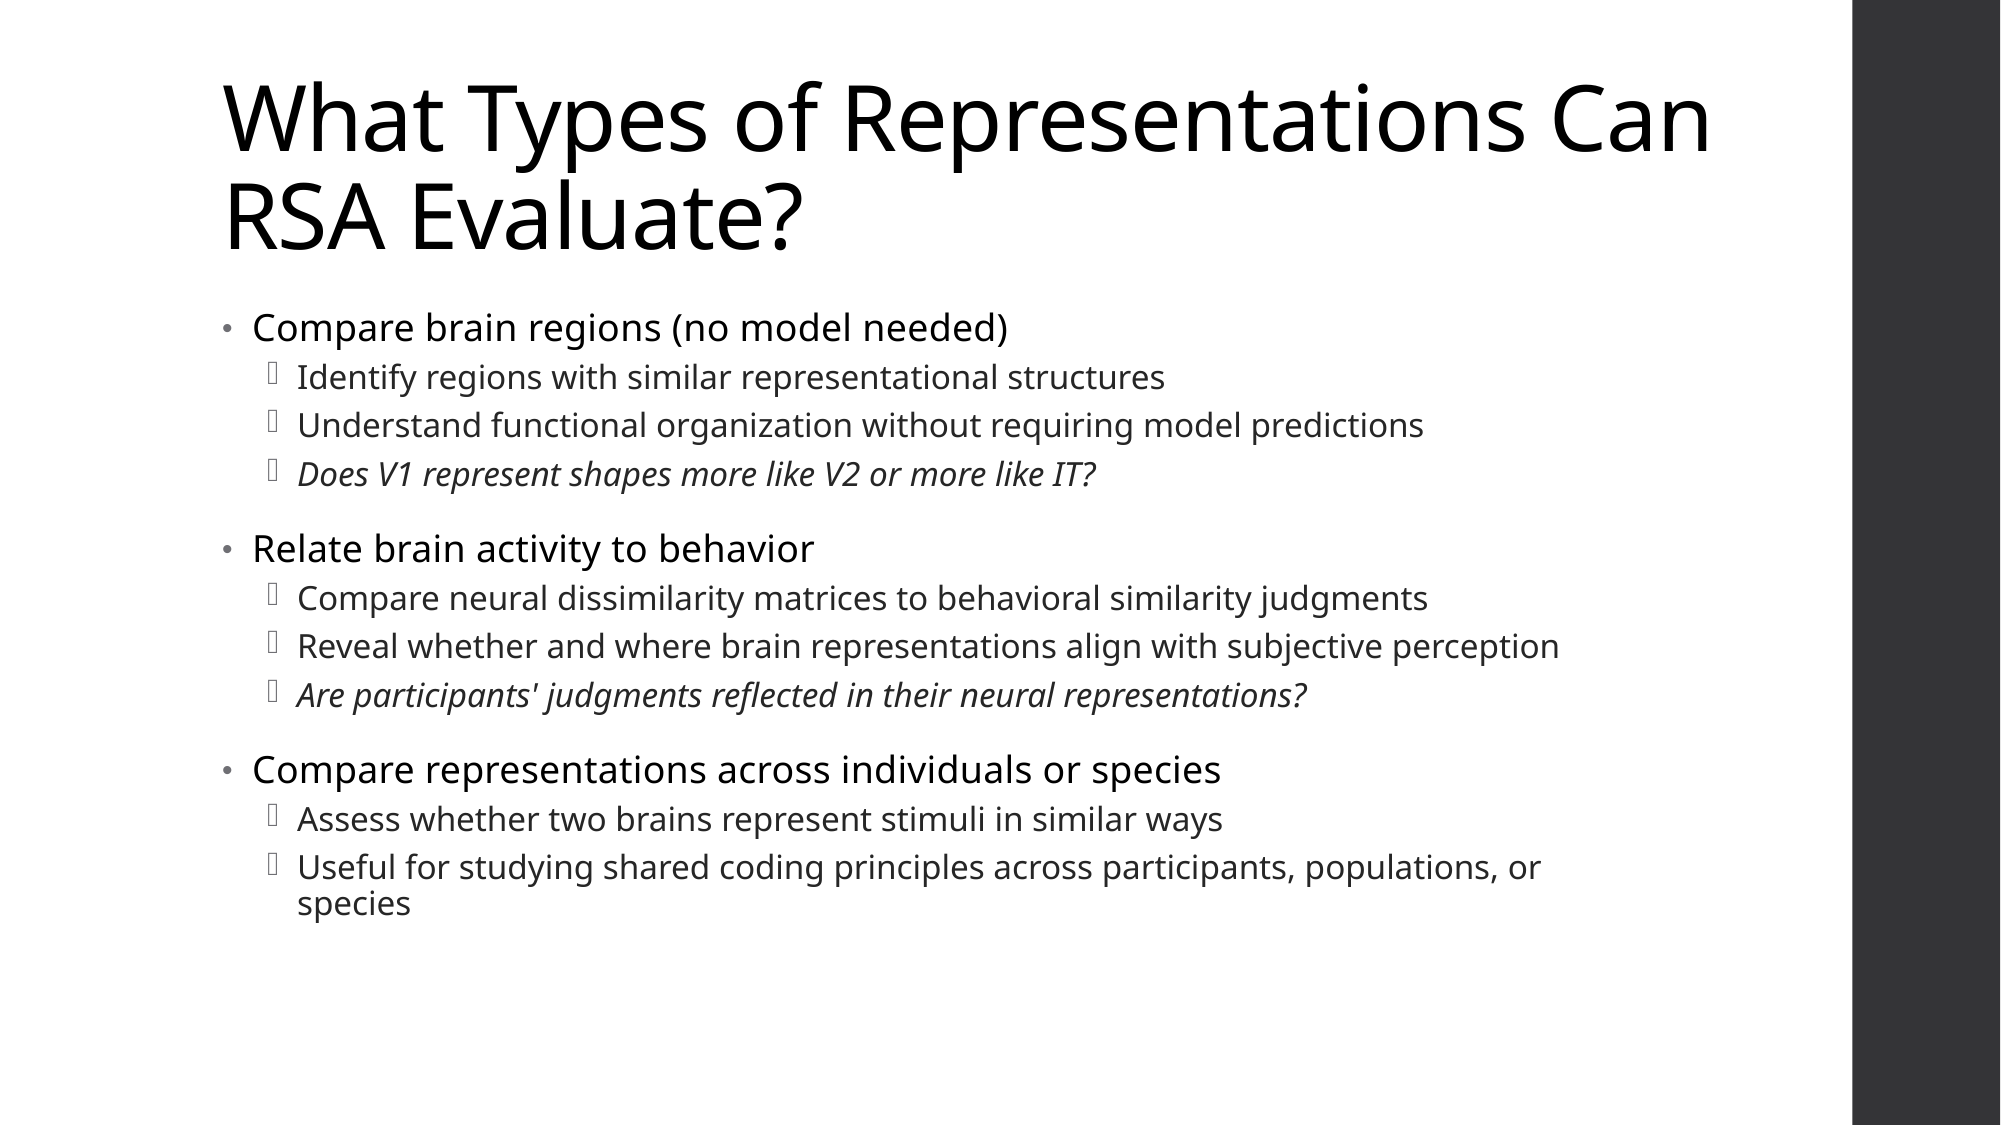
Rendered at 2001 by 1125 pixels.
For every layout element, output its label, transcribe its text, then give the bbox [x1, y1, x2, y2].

title What Types of Representations Can RSA Evaluate? [206, 60, 1797, 278]
list Compare brain regions (no model needed) Identify regions with similar representational structures Understand functional organization without requiring model predictions Does V1 represent shapes more like V2 or more like IT? Relate brain activity to behavior Compare neural dissimilarity matrices to behavioral similarity judgments Reveal whether and where brain representations align with subjective perception Are participants' judgments reflected in their neural representations? Compare representations across individuals or species Assess whether two brains represent stimuli in similar ways Useful for studying shared coding principles across participants, populations, or species [206, 299, 1617, 1014]
